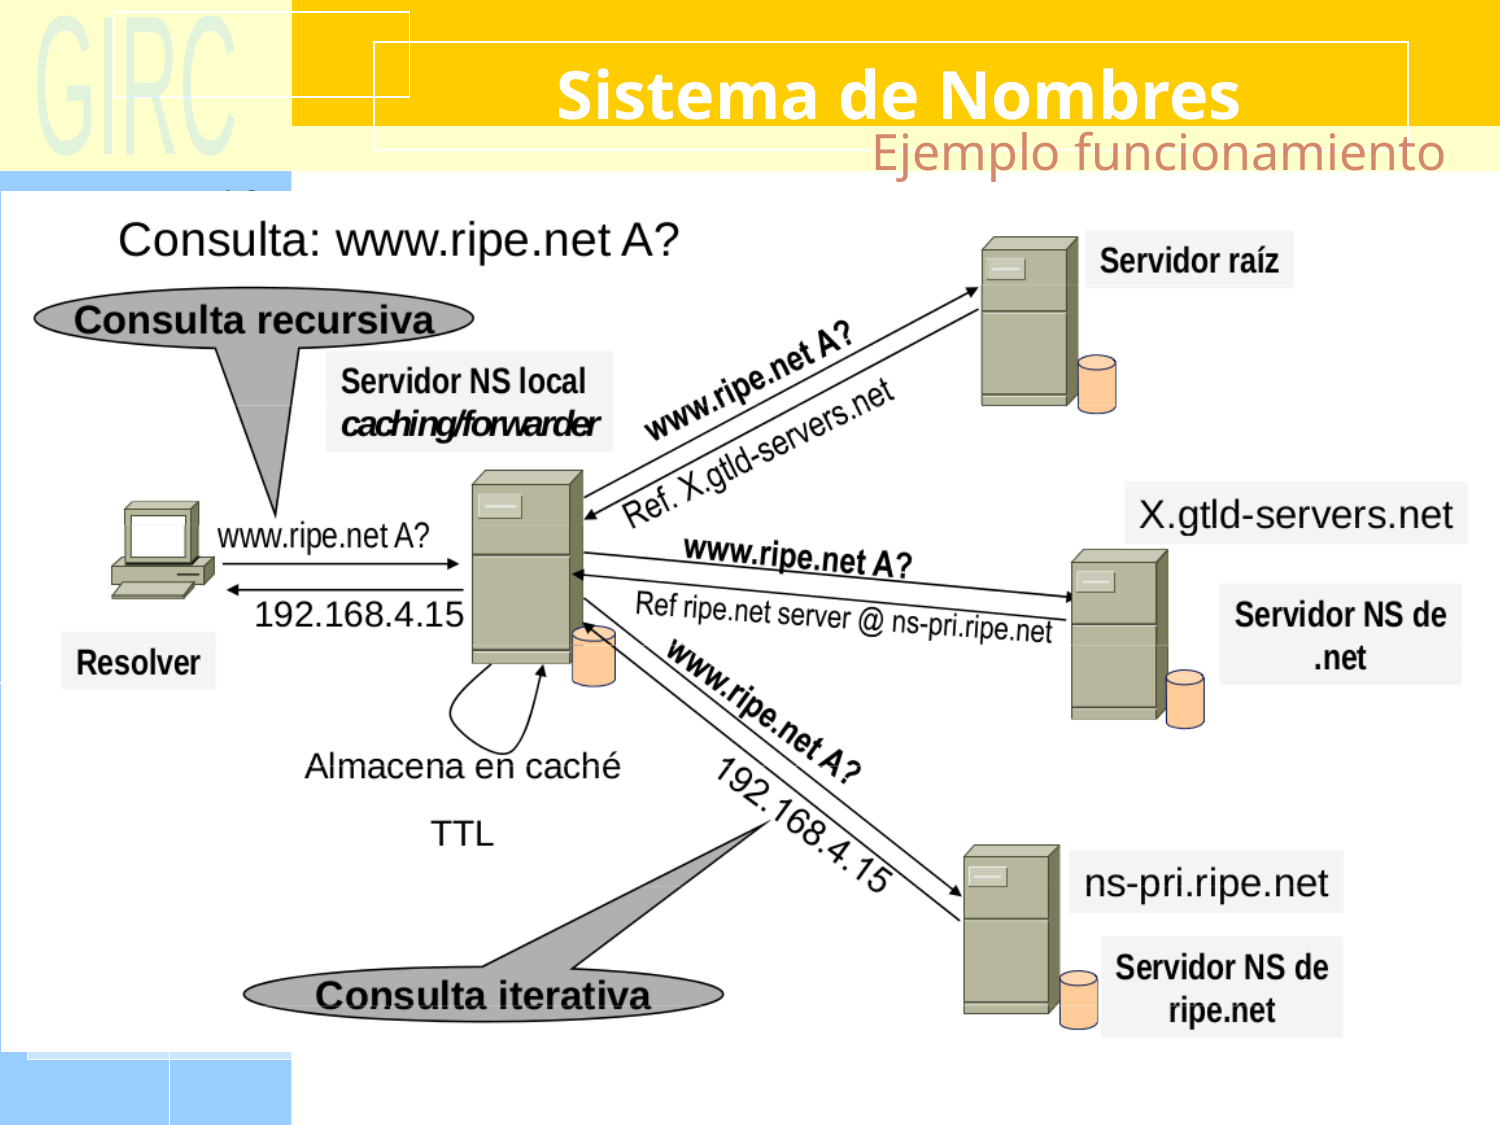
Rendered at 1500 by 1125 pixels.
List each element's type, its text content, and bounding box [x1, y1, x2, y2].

text_box Sistema de Nombres [311, 33, 1488, 153]
picture [0, 191, 1500, 1053]
text_box Ejemplo funcionamiento [292, 113, 1462, 188]
